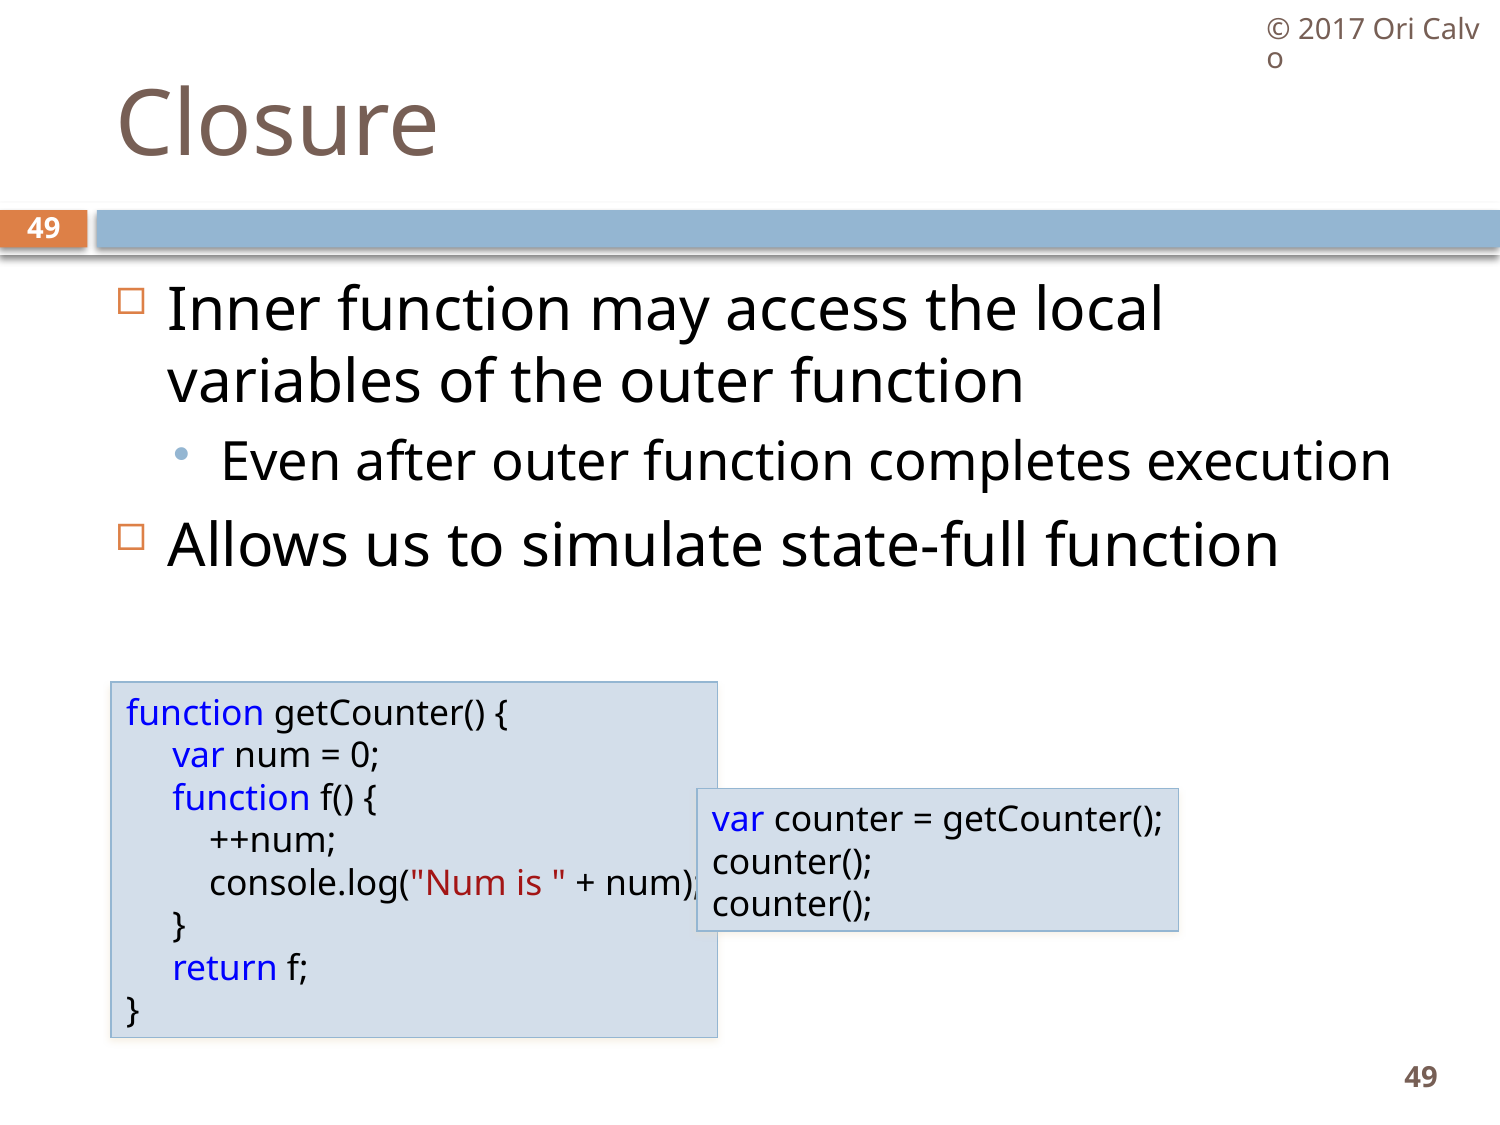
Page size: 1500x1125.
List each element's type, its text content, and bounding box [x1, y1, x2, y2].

text_box var counter = getCounter(); counter(); counter(); [696, 788, 1179, 932]
slide_number 49 [0, 208, 88, 249]
title Closure [100, 37, 1438, 200]
text_box function getCounter() { var num = 0; function f() { ++num; console.log("Num is " + num); } return f; } [110, 682, 718, 1038]
footer © 2017 Ori Calvo [1251, 0, 1500, 60]
list Inner function may access the local variables of the outer function Even after outer function completes execution Allows us to simulate state-full function [100, 262, 1438, 1000]
